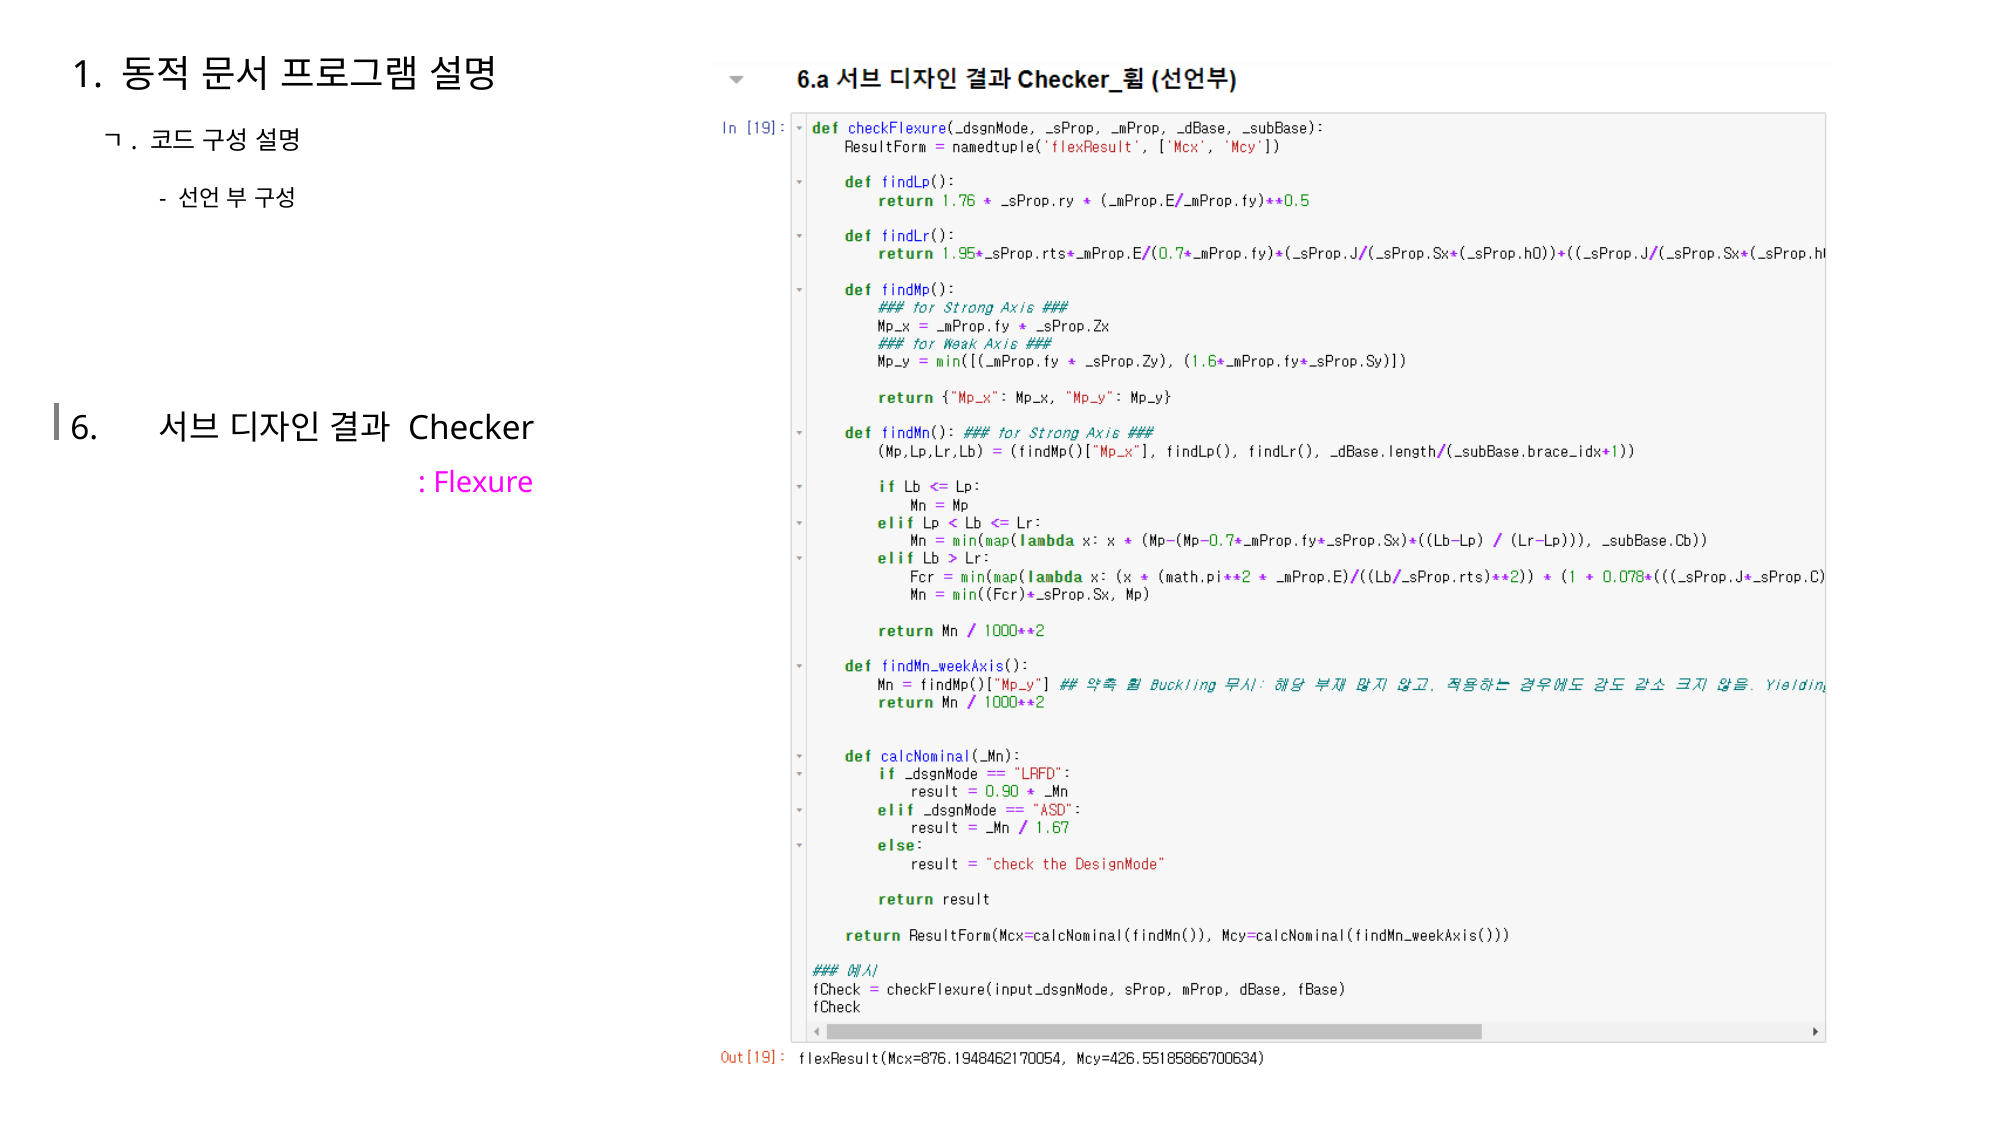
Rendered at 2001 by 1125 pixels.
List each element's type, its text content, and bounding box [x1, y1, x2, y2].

text_box 1. 동적 문서 프로그램 설명 [56, 42, 514, 103]
text_box : Flexure [403, 456, 549, 506]
text_box - 선언 부 구성 [144, 176, 313, 219]
picture [711, 62, 1831, 1071]
text_box 6. 서브 디자인 결과 Checker [55, 379, 550, 454]
text_box ㄱ. 코드 구성 설명 [87, 117, 317, 162]
